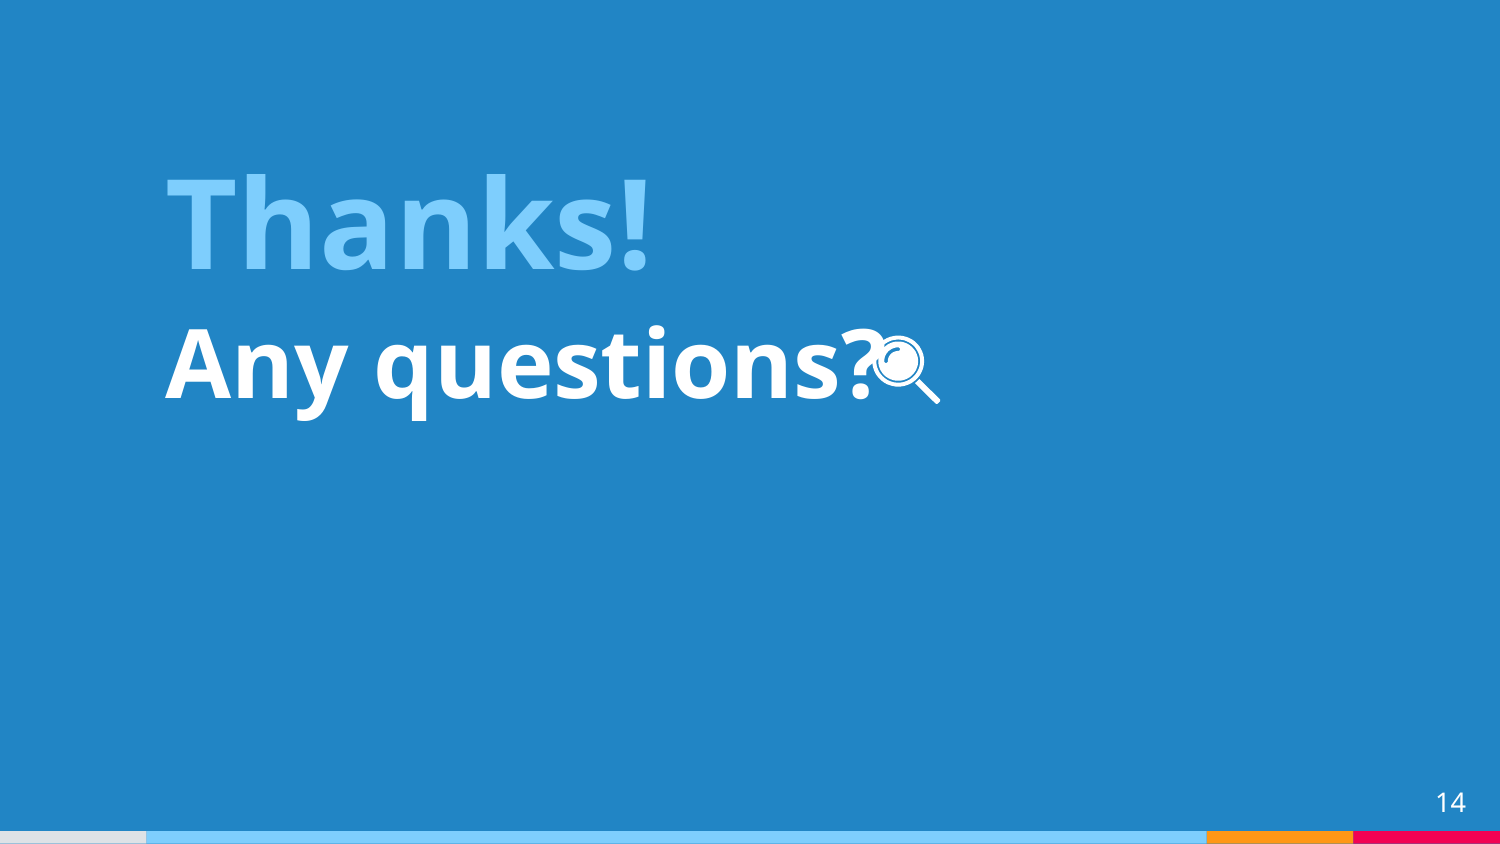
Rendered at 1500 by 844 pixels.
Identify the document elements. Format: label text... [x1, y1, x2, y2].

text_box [872, 335, 941, 405]
title Thanks! [150, 119, 1063, 287]
subtitle Any questions? [150, 287, 1063, 417]
slide_number ‹#› [1391, 770, 1482, 822]
